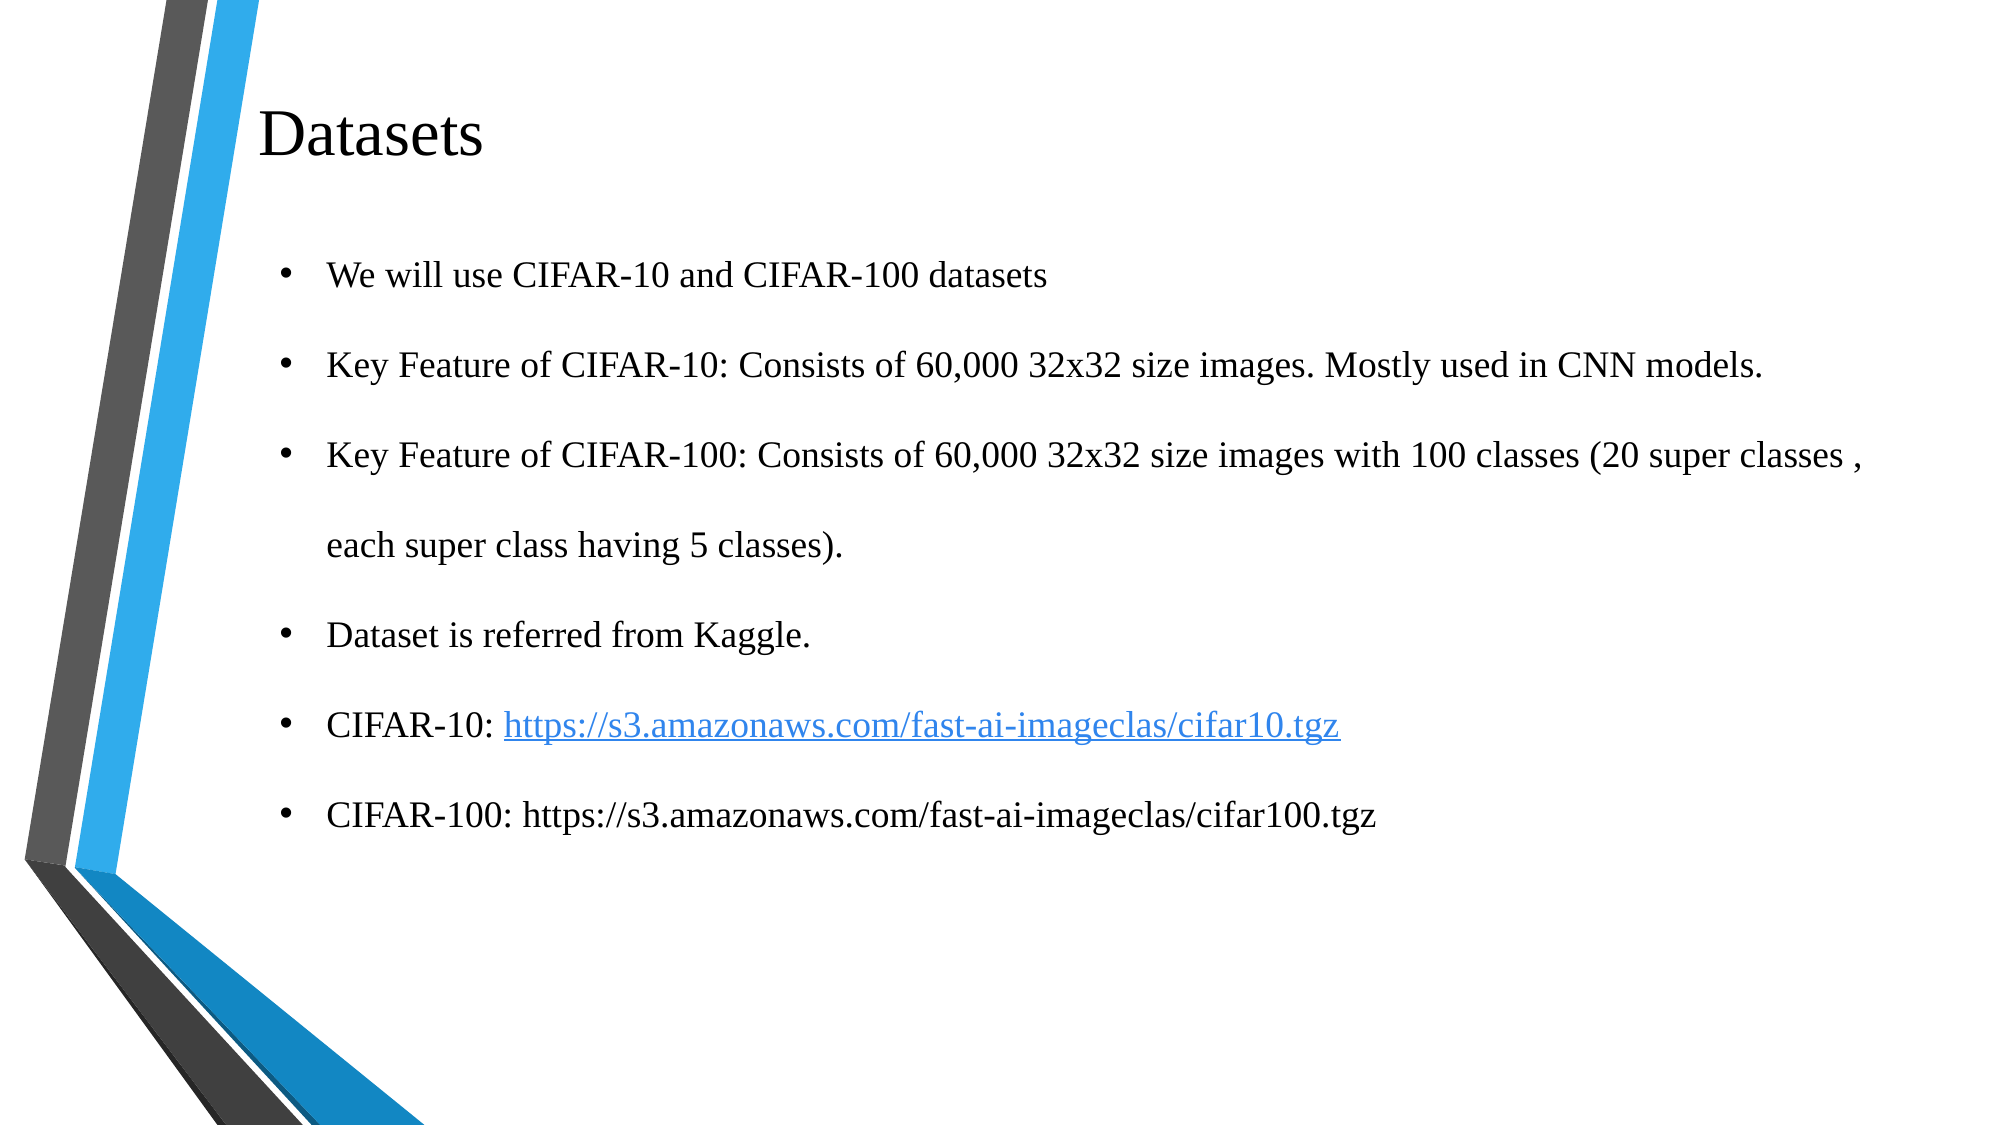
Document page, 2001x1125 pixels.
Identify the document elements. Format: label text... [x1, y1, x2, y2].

title Datasets [243, 60, 931, 198]
text_box We will use CIFAR-10 and CIFAR-100 datasets Key Feature of CIFAR-10: Consists of 60,000 32x32 size images. Mostly used in CNN models. Key Feature of CIFAR-100: Consists of 60,000 32x32 size images with 100 classes (20 super classes , each super class having 5 classes). Dataset is referred from Kaggle. CIFAR-10: https://s3.amazonaws.com/fast-ai-imageclas/cifar10.tgz CIFAR-100: https://s3.amazonaws.com/fast-ai-imageclas/cifar100.tgz [264, 197, 1923, 843]
